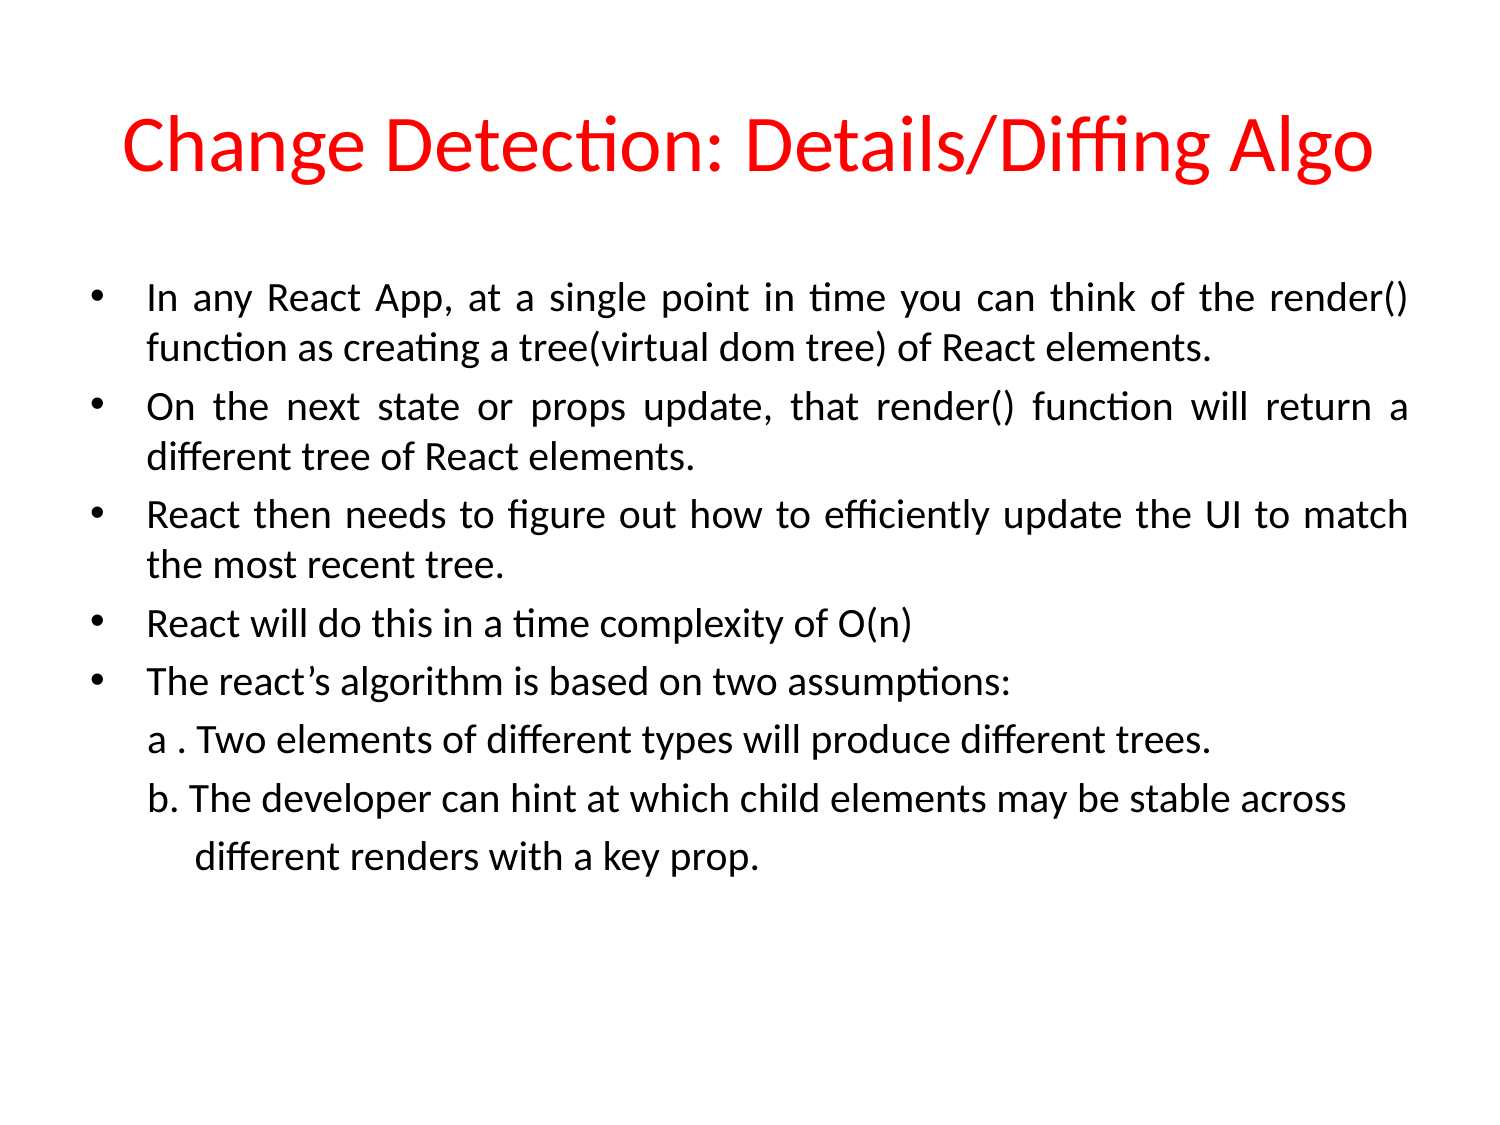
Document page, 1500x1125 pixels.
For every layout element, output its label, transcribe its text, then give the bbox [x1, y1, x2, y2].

title Change Detection: Details/Diffing Algo [75, 45, 1425, 233]
list In any React App, at a single point in time you can think of the render() function as creating a tree(virtual dom tree) of React elements. On the next state or props update, that render() function will return a different tree of React elements. React then needs to figure out how to efficiently update the UI to match the most recent tree. React will do this in a time complexity of O(n) The react’s algorithm is based on two assumptions: a . Two elements of different types will produce different trees. b. The developer can hint at which child elements may be stable across different renders with a key prop. [75, 262, 1425, 1005]
